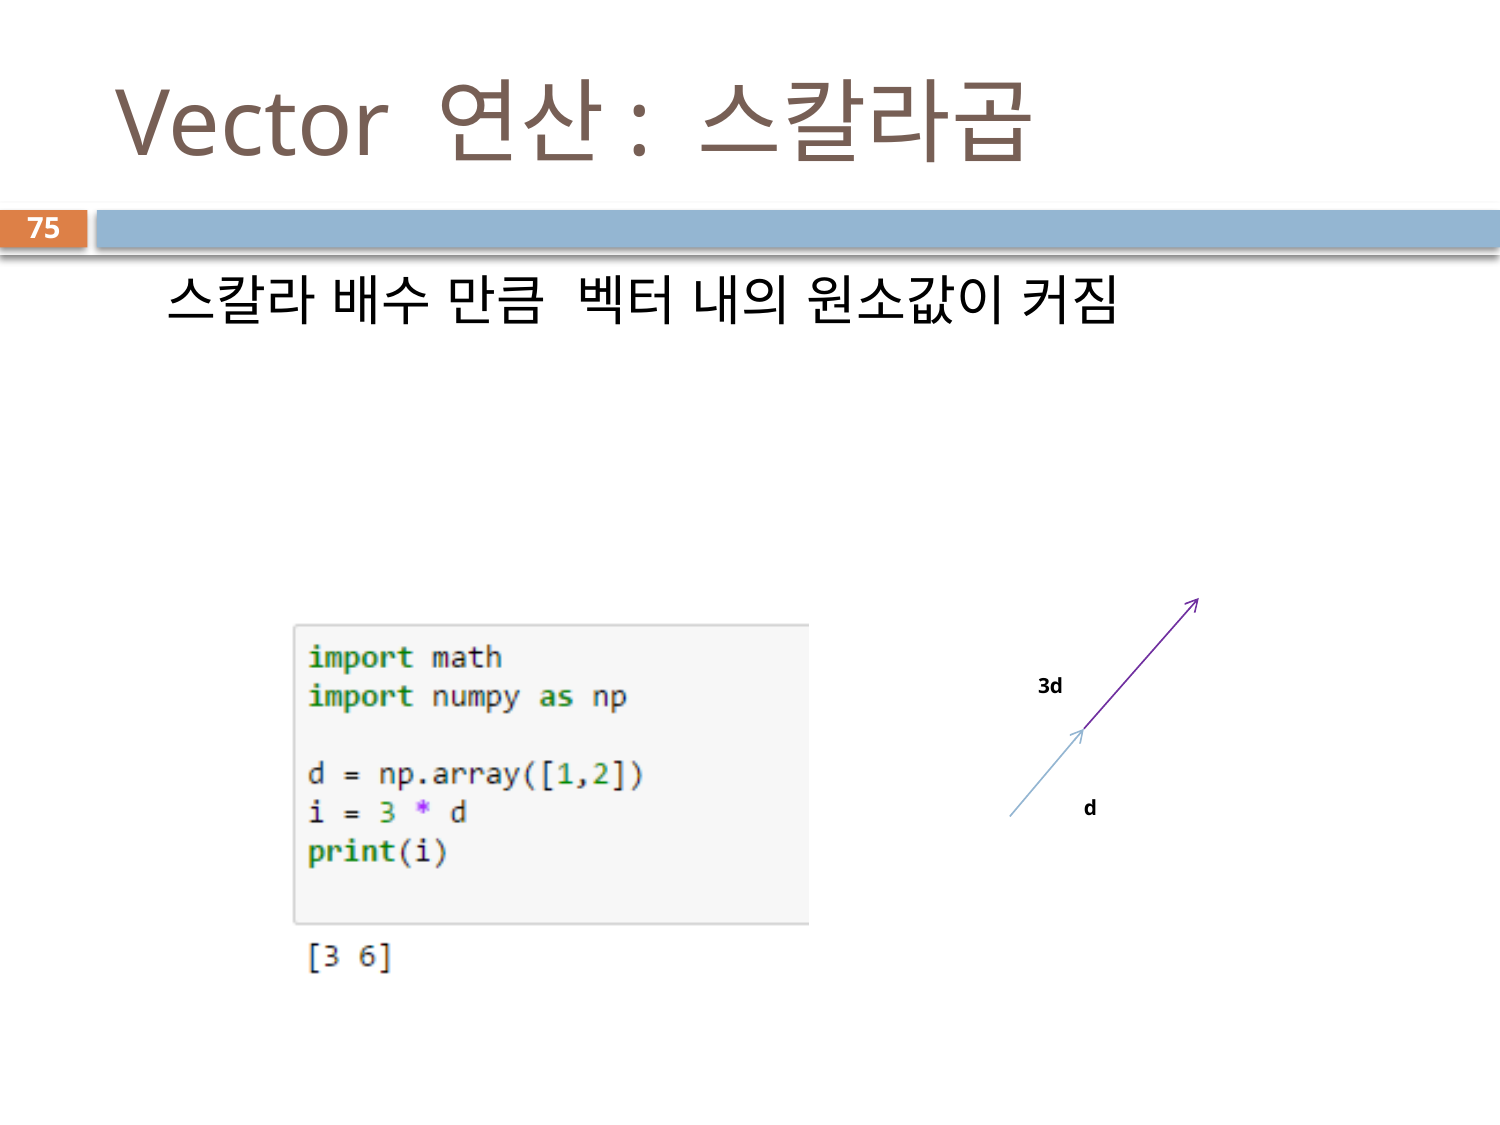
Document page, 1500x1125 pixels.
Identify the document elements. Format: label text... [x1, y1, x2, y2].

picture [288, 594, 810, 985]
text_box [1009, 728, 1085, 817]
title Vector 연산: 스칼라곱 [100, 37, 1438, 200]
text_box 3d [1023, 665, 1077, 706]
text_box d [1082, 786, 1117, 827]
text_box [1083, 597, 1200, 730]
list 스칼라 배수 만큼 벡터 내의 원소값이 커짐 [76, 259, 1427, 480]
slide_number 75 [0, 208, 88, 249]
